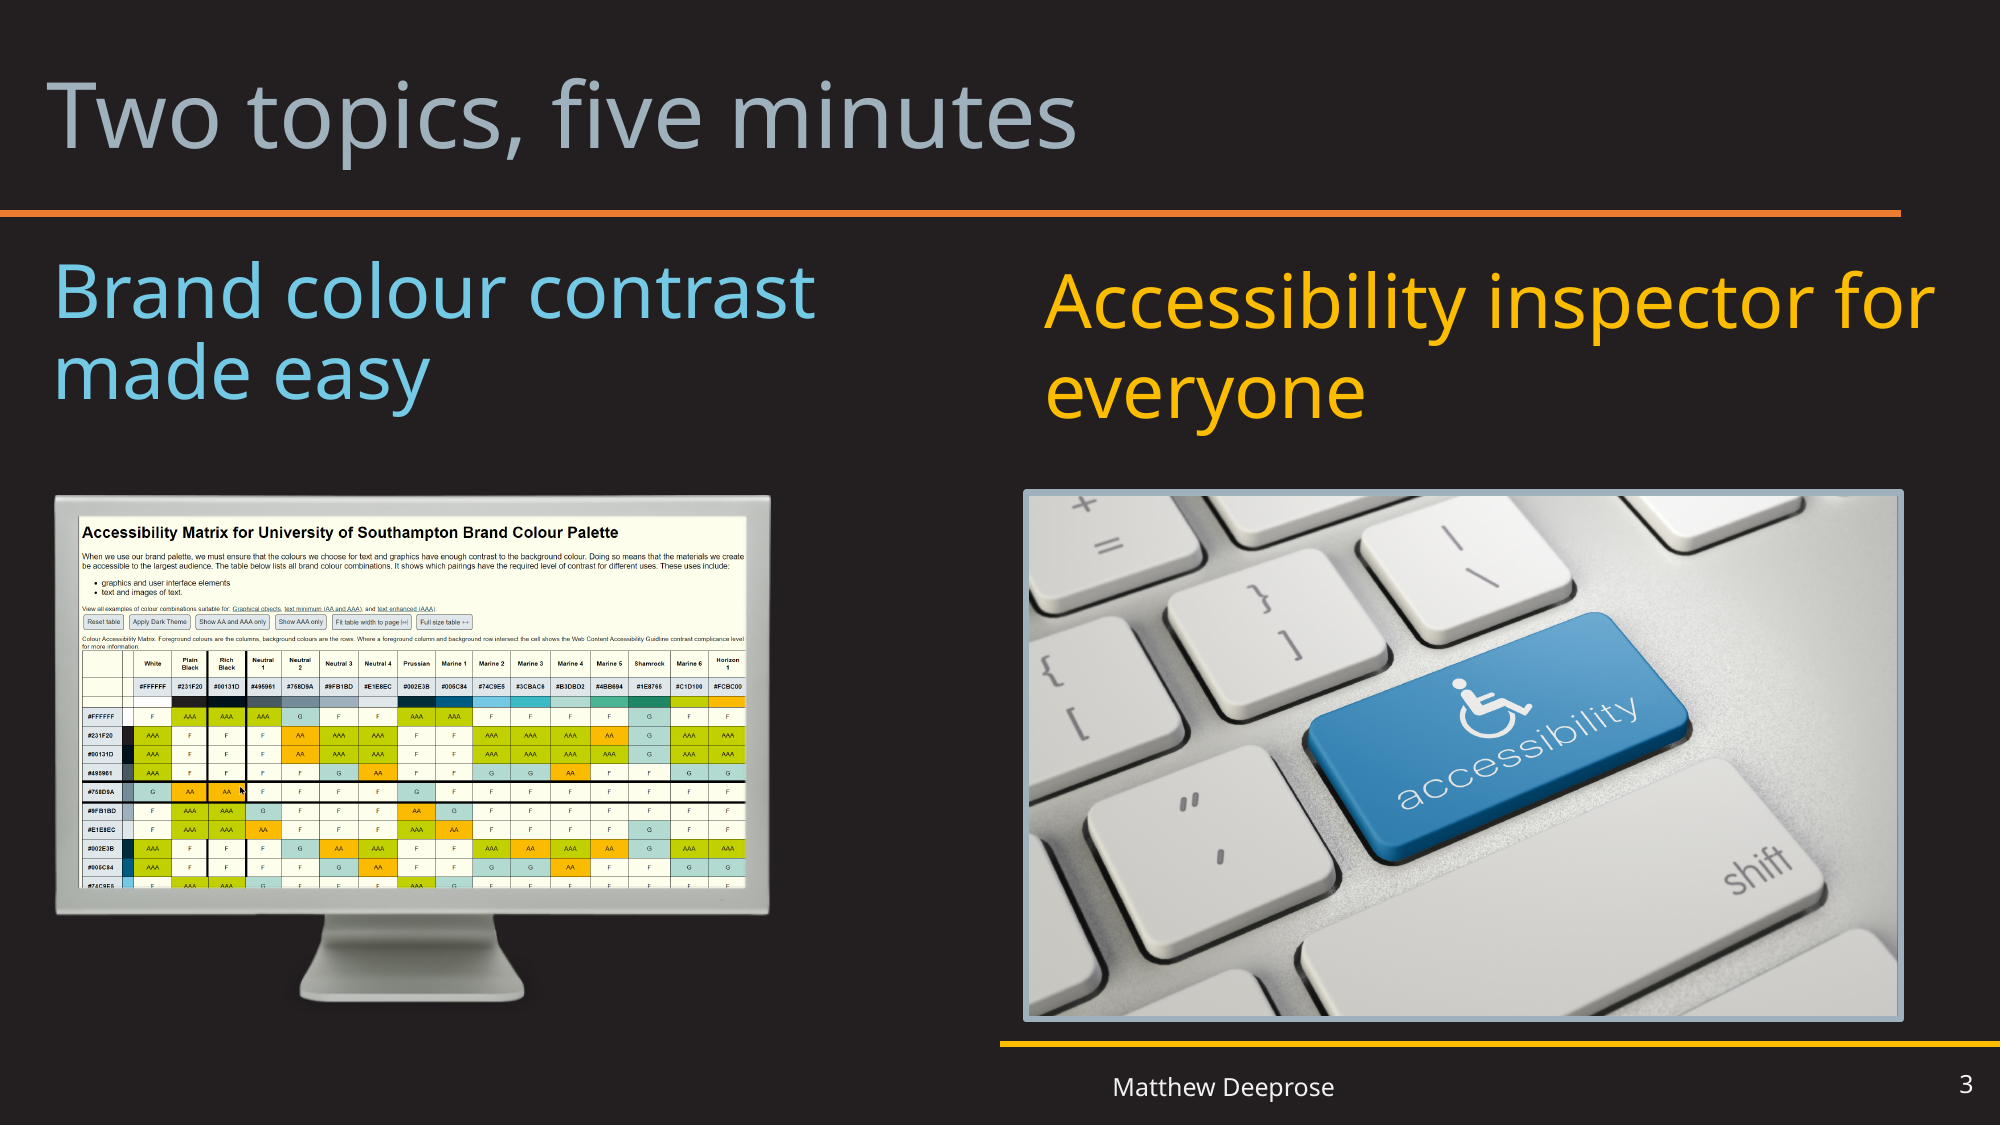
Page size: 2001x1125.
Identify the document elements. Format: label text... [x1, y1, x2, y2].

title Two topics, five minutes [31, 24, 1963, 214]
picture [1029, 495, 1898, 1017]
slide_number 3 [1840, 1055, 1989, 1117]
list Accessibility inspector for everyone [1026, 243, 1966, 491]
footer Matthew Deeprose [1097, 1055, 1803, 1117]
list Brand colour contrast made easy [34, 243, 974, 491]
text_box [54, 495, 771, 1017]
